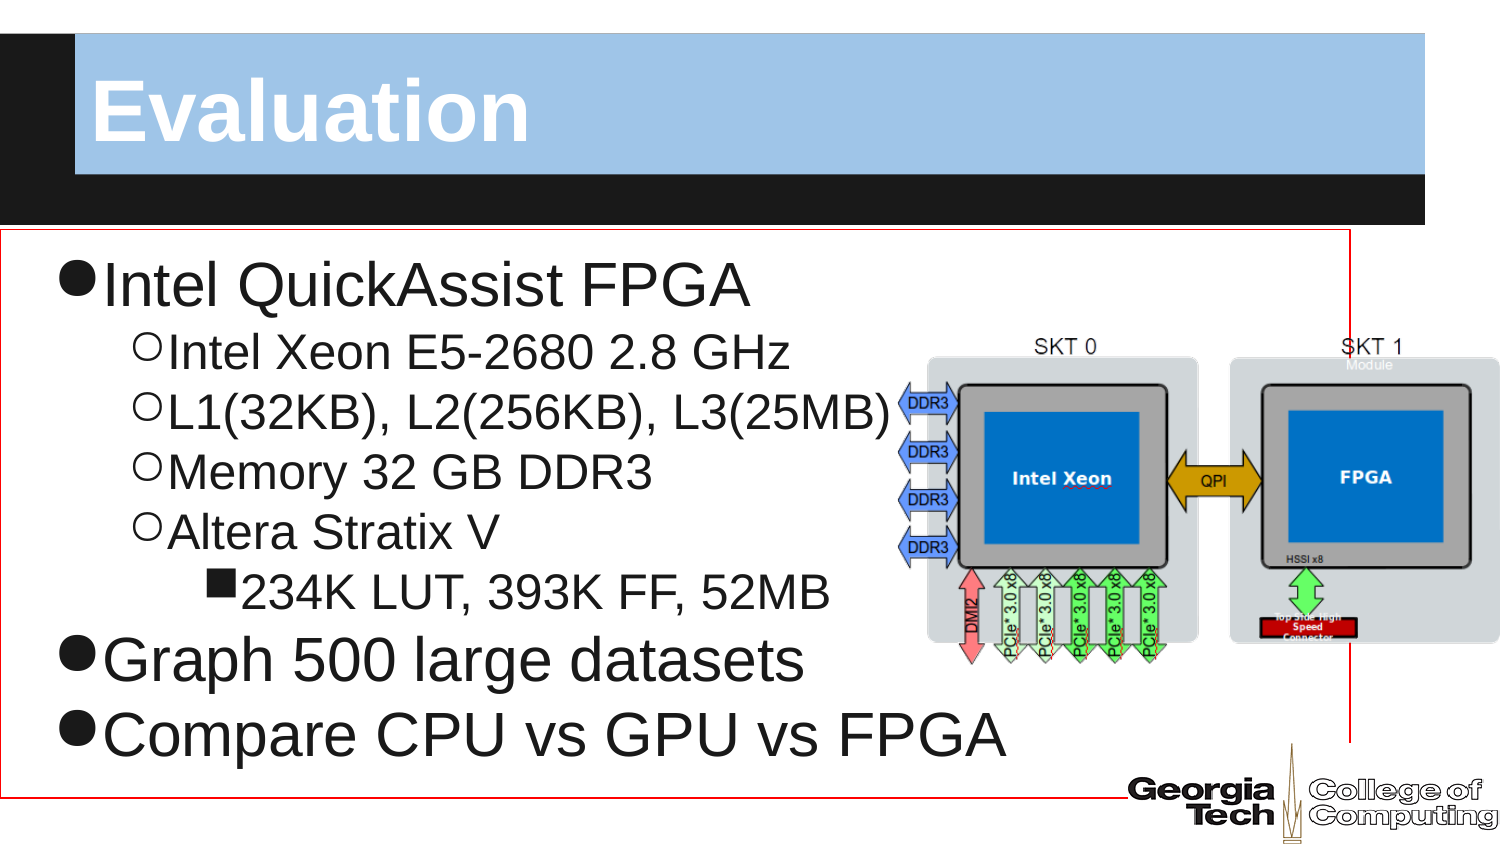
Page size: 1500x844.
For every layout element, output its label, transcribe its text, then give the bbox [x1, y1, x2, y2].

picture [897, 337, 1500, 665]
title Evaluation [75, 33, 1425, 175]
list Intel QuickAssist FPGA Intel Xeon E5-2680 2.8 GHz L1(32KB), L2(256KB), L3(25MB) Memory 32 GB DDR3 Altera Stratix V 234K LUT, 393K FF, 52MB Graph 500 large datasets Compare CPU vs GPU vs FPGA [0, 229, 1350, 798]
picture [1127, 743, 1500, 844]
